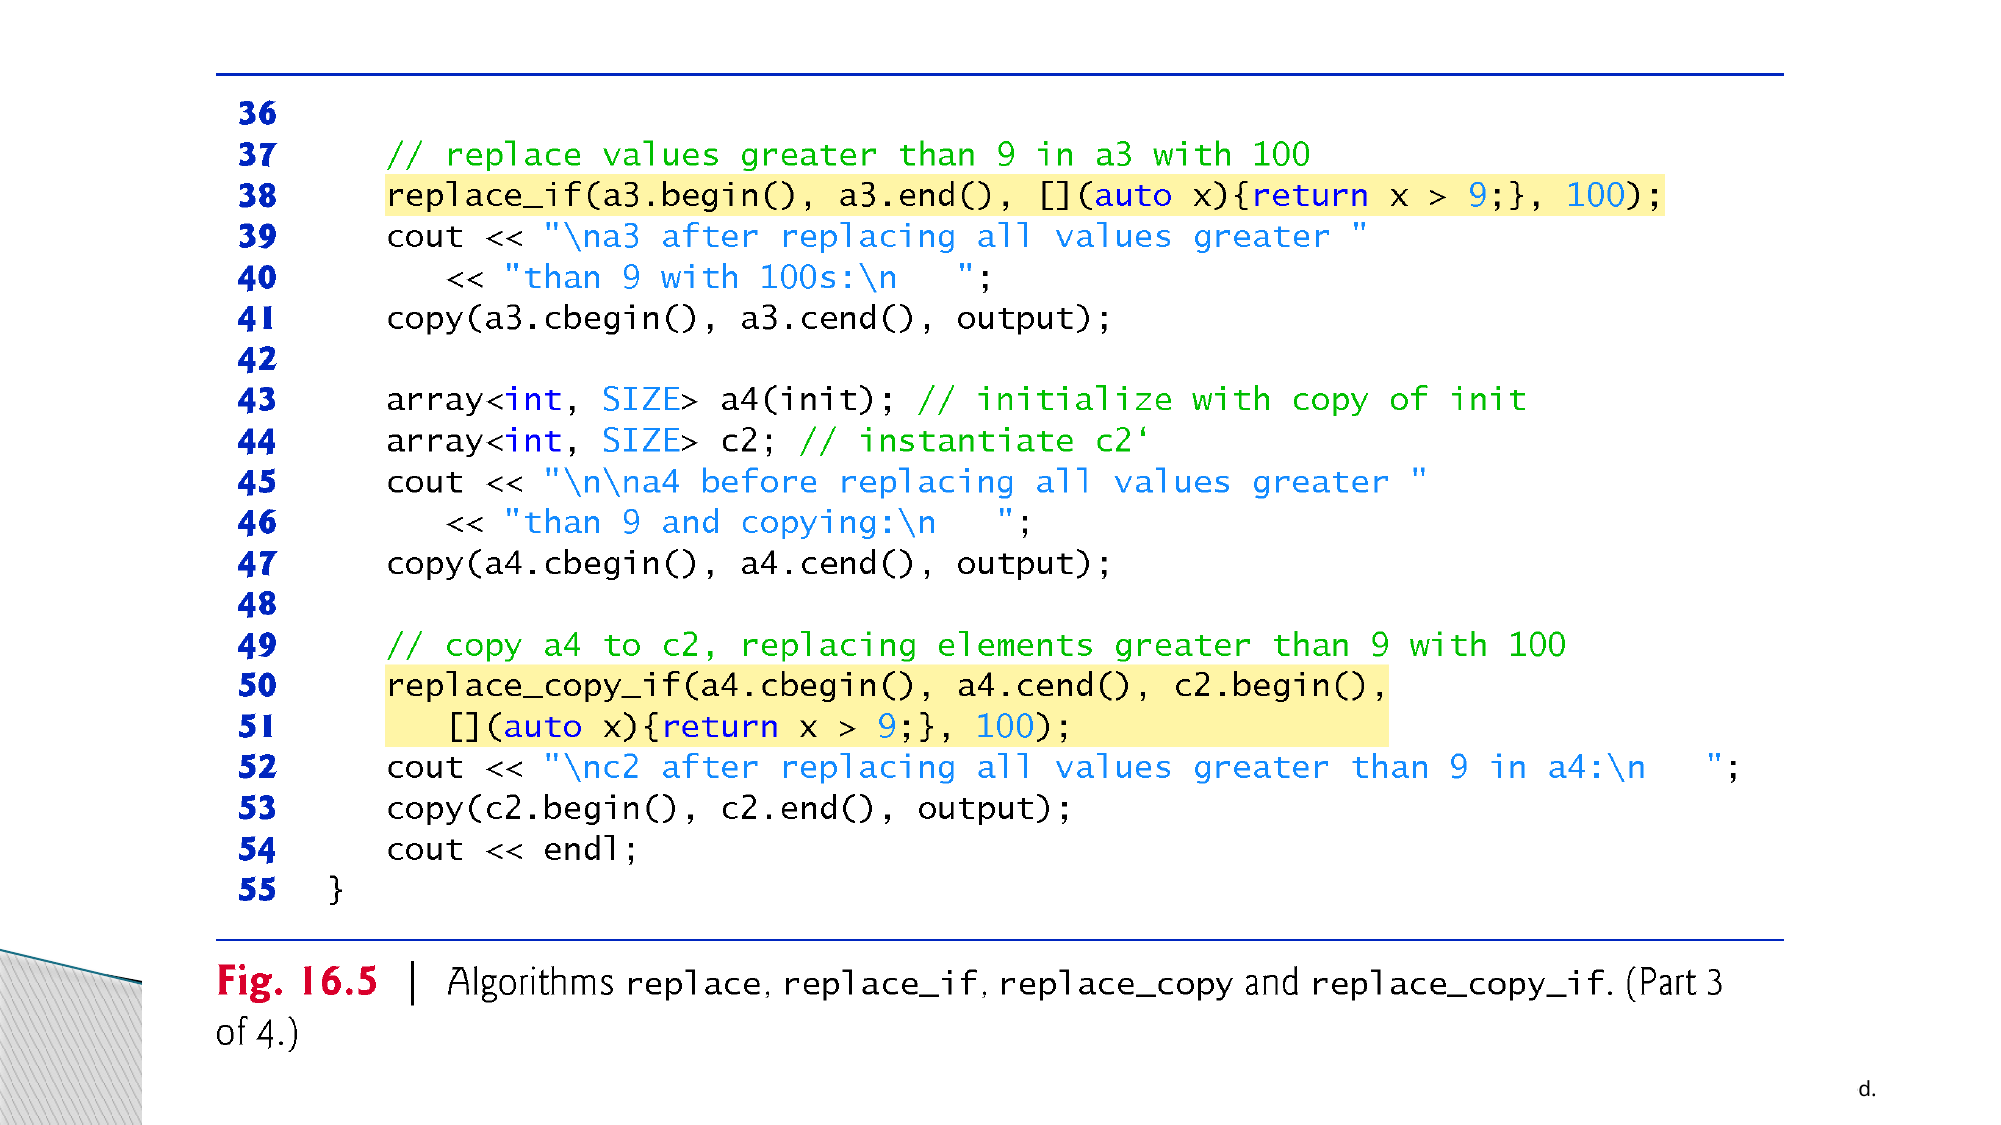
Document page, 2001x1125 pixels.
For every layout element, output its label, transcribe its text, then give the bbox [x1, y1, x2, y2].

footer ©1992-2017 by Pearson Education, Inc. All Rights Reserved. [1864, 1051, 1892, 1112]
picture [142, 0, 1858, 1125]
